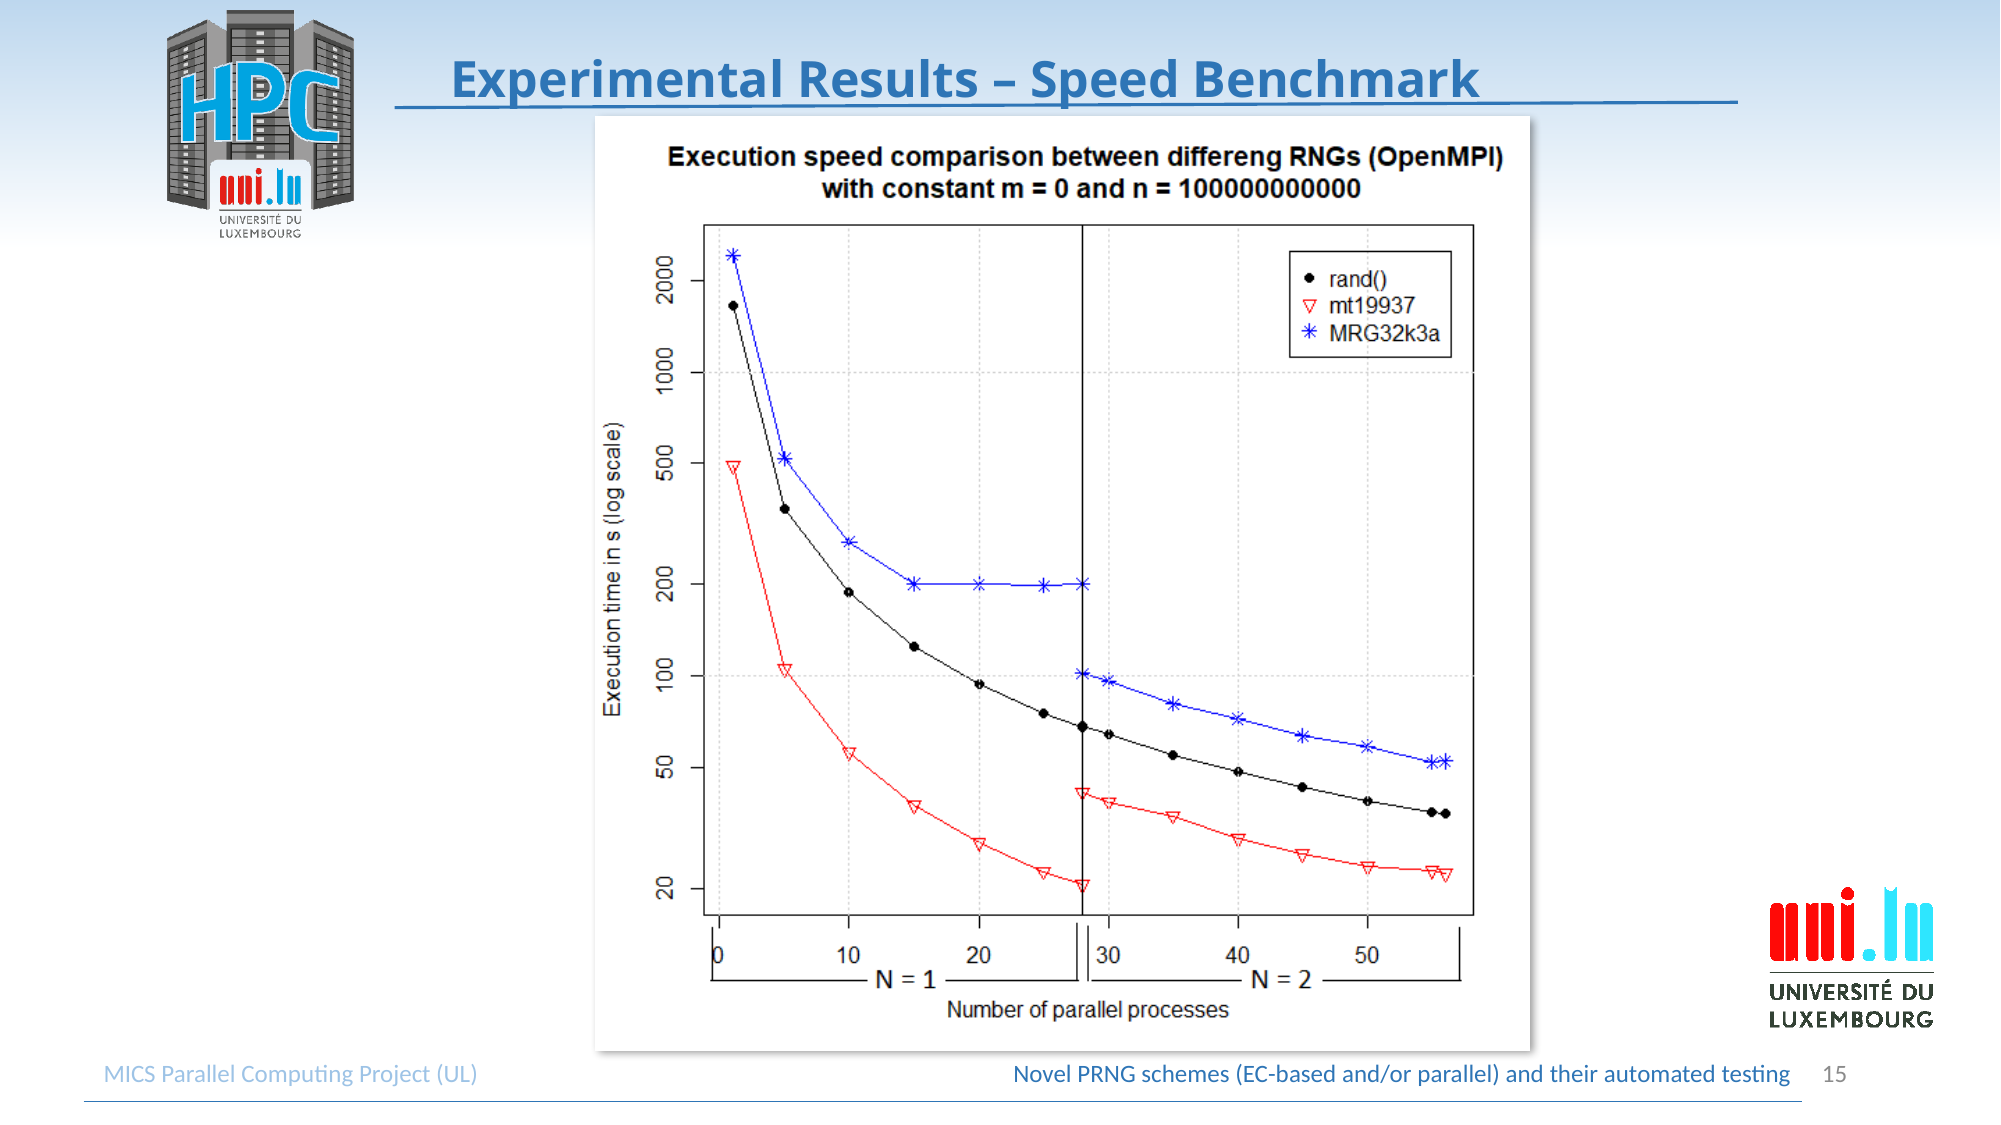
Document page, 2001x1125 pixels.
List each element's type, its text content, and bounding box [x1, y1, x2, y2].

text_box Experimental Results – Speed Benchmark [435, 7, 1691, 102]
picture [165, 8, 355, 250]
footer MICS Parallel Computing Project (UL) Novel PRNG schemes (EC-based and/or parallel) and their automated testing [44, 1042, 1412, 1103]
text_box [1769, 887, 1934, 1028]
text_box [394, 102, 1738, 108]
slide_number 15 [1412, 1042, 1863, 1103]
picture [595, 116, 1530, 1051]
text_box Experimental Results – Speed Benchmark [435, 108, 1691, 116]
